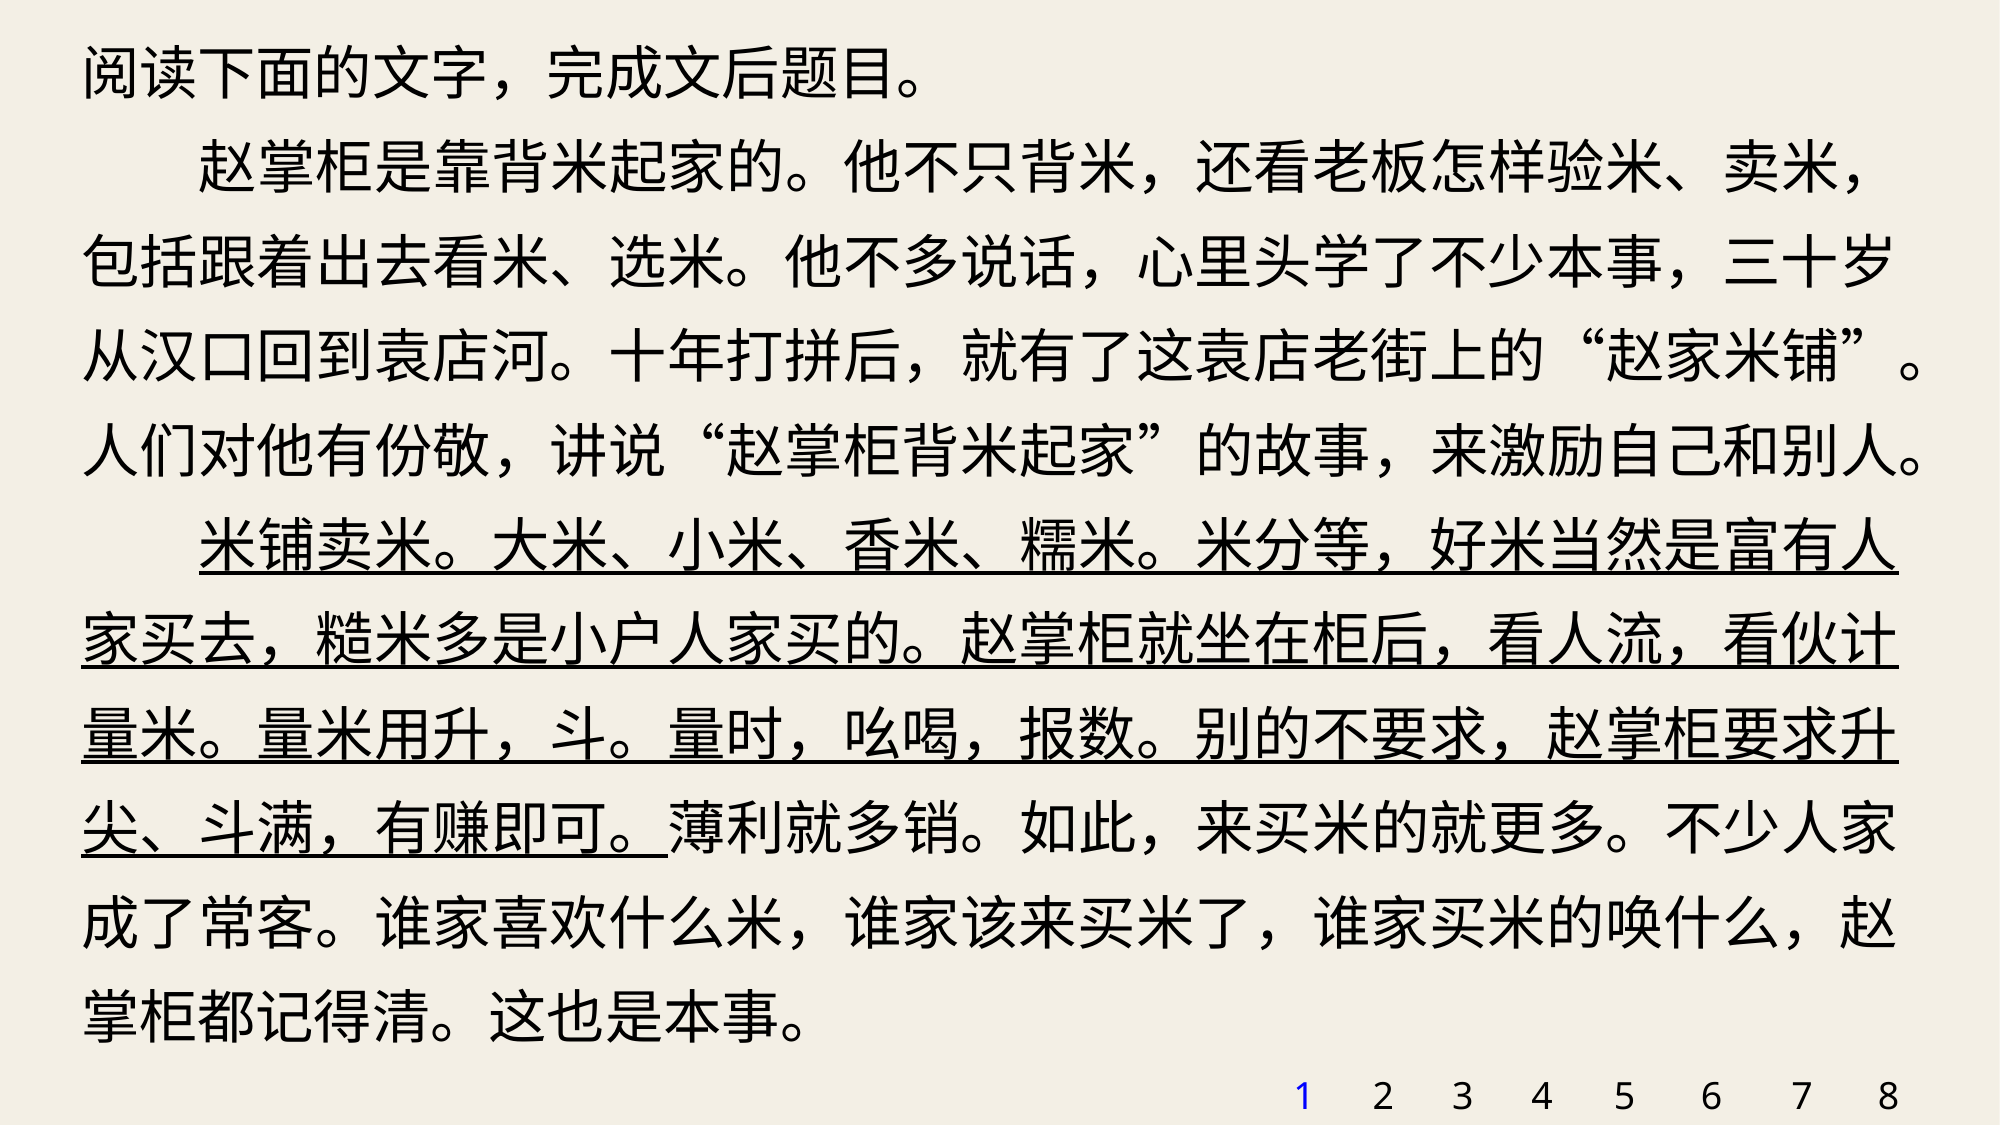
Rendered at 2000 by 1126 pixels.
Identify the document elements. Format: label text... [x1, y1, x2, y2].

text_box 1 [1271, 1061, 1337, 1126]
text_box 7 [1769, 1046, 1835, 1126]
text_box 3 [1430, 1061, 1496, 1126]
text_box 8 [1856, 1046, 1922, 1126]
text_box 阅读下面的文字，完成文后题目。 赵掌柜是靠背米起家的。他不只背米，还看老板怎样验米、卖米，包括跟着出去看米、选米。他不多说话，心里头学了不少本事，三十岁从汉口回到袁店河。十年打拼后，就有了这袁店老街上的“赵家米铺”。人们对他有份敬，讲说“赵掌柜背米起家”的故事，来激励自己和别人。 米铺卖米。大米、小米、香米、糯米。米分等，好米当然是富有人家买去，糙米多是小户人家买的。赵掌柜就坐在柜后，看人流，看伙计量米。量米用升，斗。量时，吆喝，报数。别的不要求，赵掌柜要求升尖、斗满，有赚即可。薄利就多销。如此，来买米的就更多。不少人家成了常客。谁家喜欢什么米，谁家该来买米了，谁家买米的唤什么，赵掌柜都记得清。这也是本事。 [61, 1, 1919, 1061]
text_box 5 [1592, 1046, 1658, 1126]
text_box 6 [1679, 1046, 1744, 1126]
text_box 4 [1509, 1061, 1575, 1126]
text_box 2 [1350, 1061, 1416, 1126]
